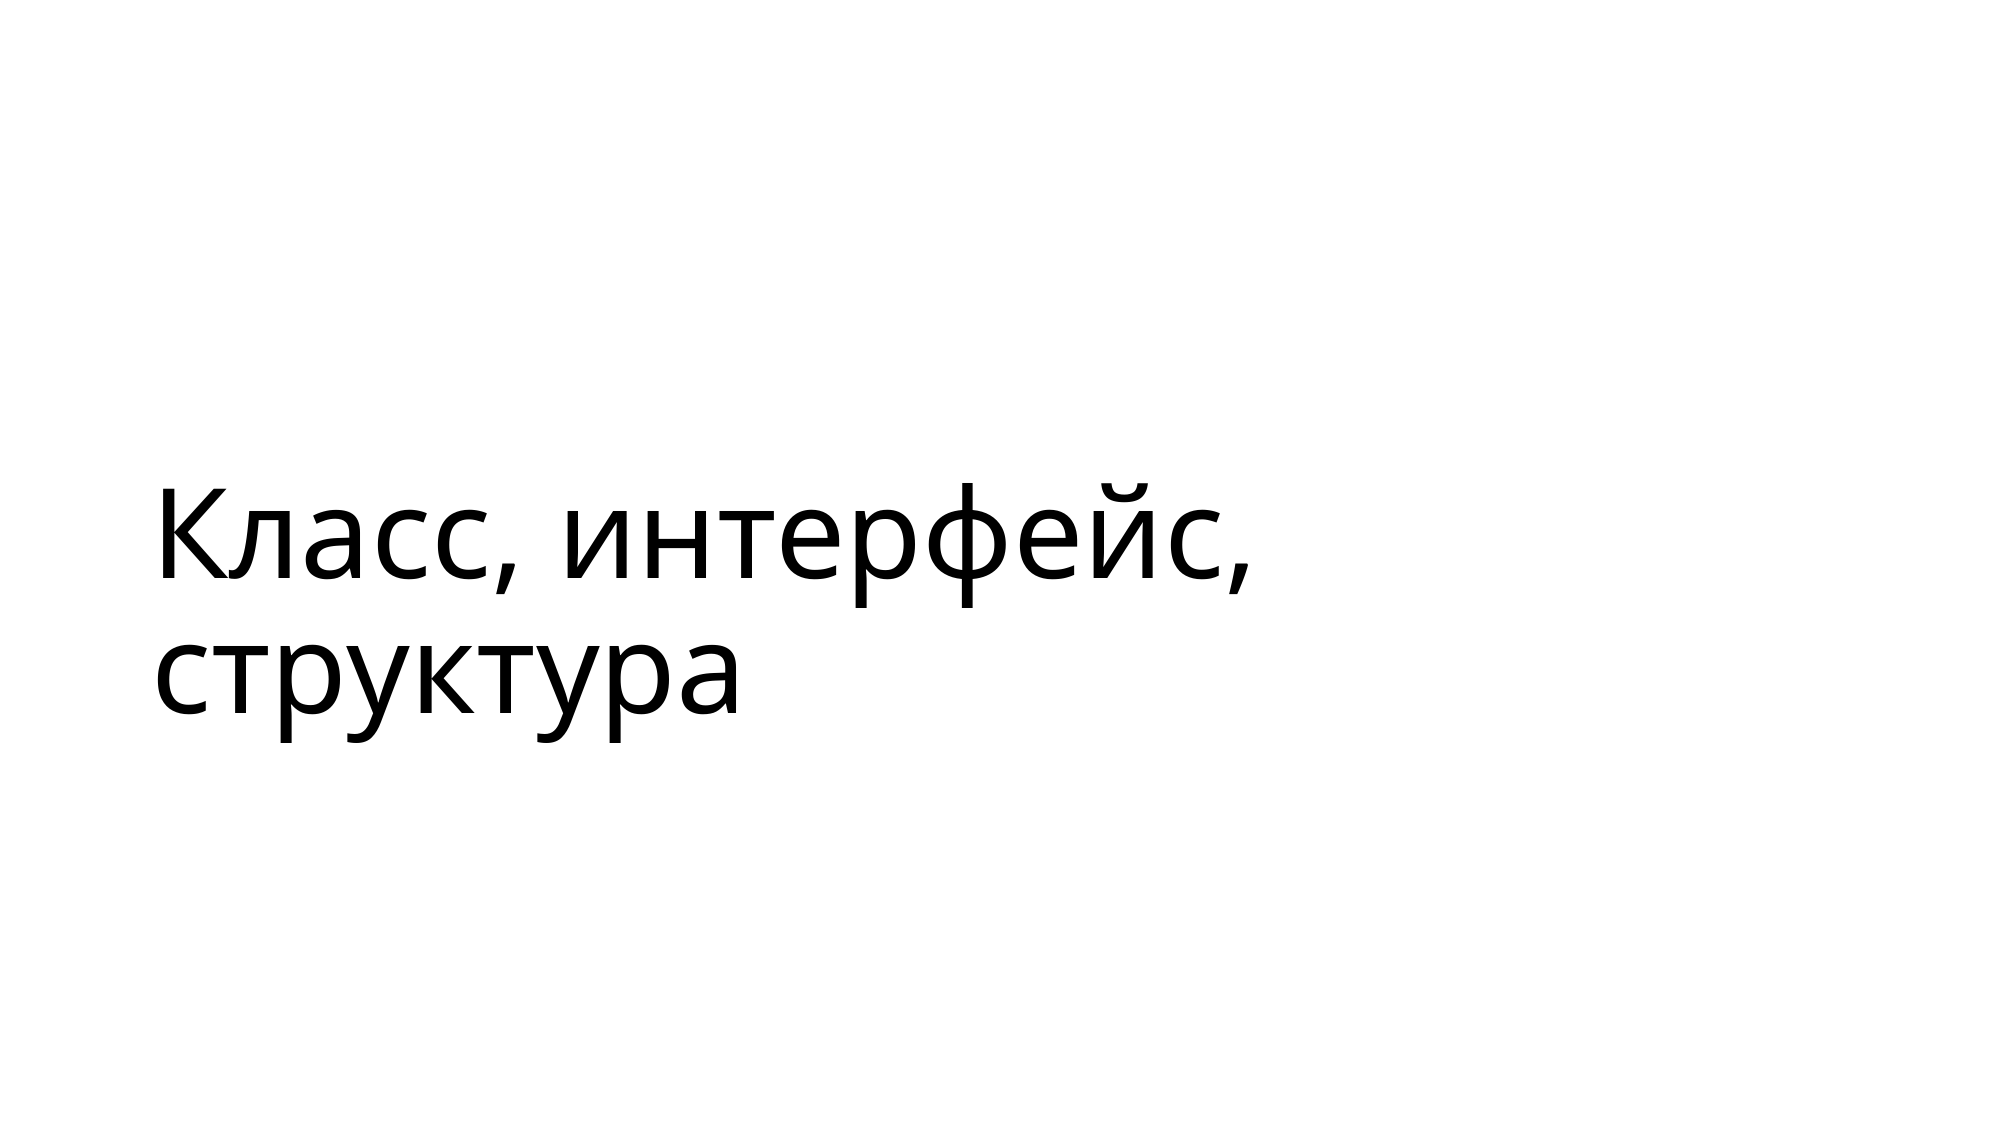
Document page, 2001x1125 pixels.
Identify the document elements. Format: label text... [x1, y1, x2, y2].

title Класс, интерфейс, структура [136, 280, 1862, 749]
